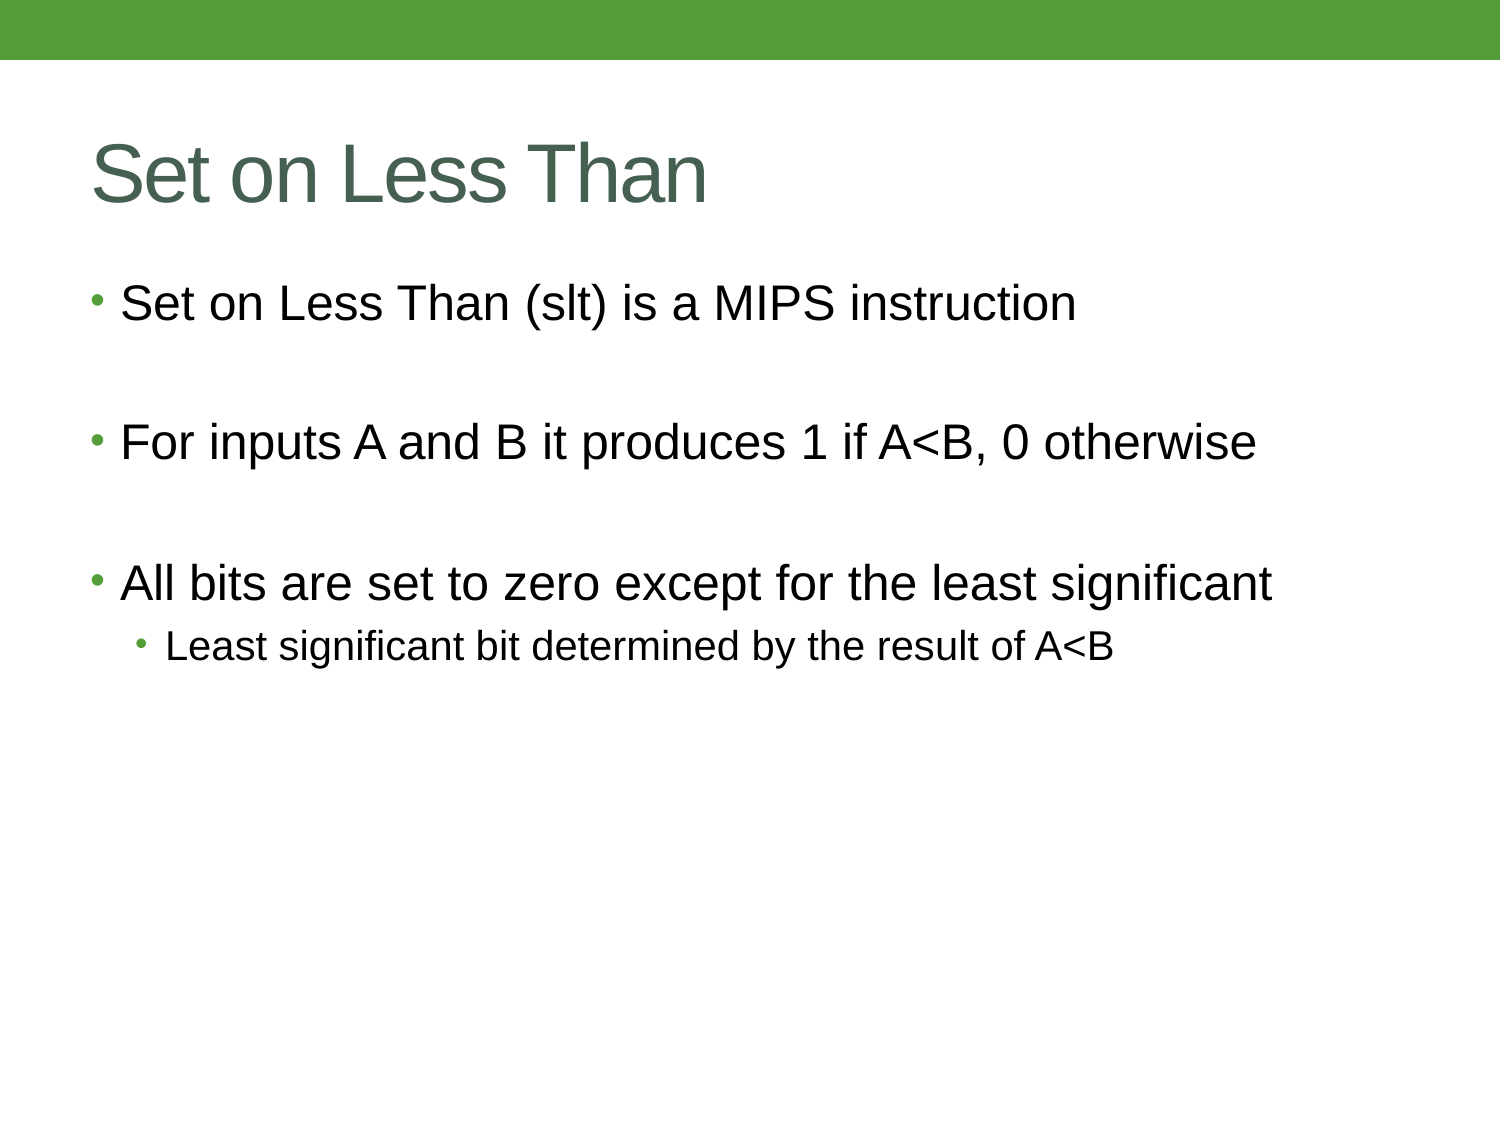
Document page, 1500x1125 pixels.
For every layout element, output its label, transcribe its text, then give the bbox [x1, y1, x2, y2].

list Set on Less Than (slt) is a MIPS instruction For inputs A and B it produces 1 if A<B, 0 otherwise All bits are set to zero except for the least significant Least significant bit determined by the result of A<B [75, 262, 1425, 1063]
title Set on Less Than [75, 87, 1425, 250]
